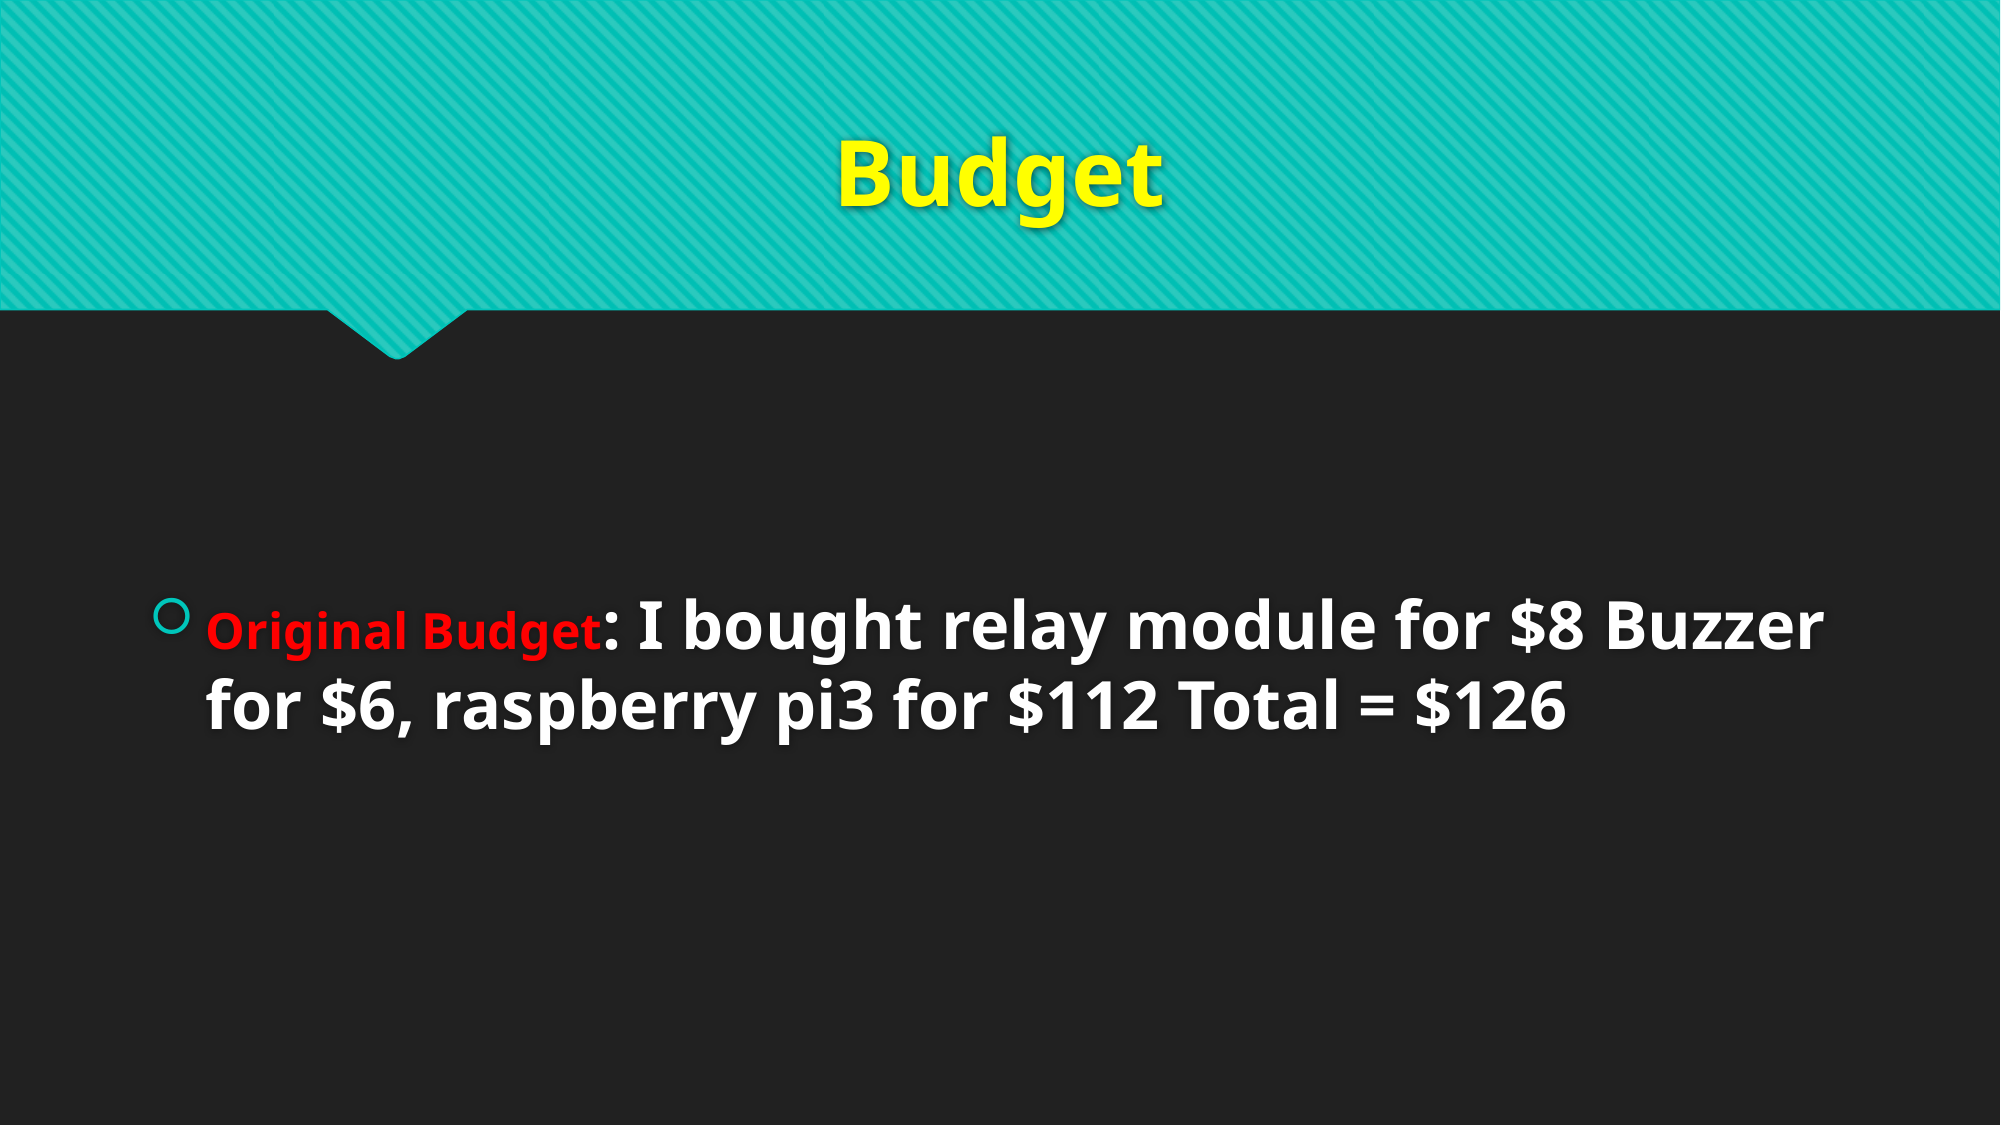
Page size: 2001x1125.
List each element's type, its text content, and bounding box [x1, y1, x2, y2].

list Original Budget: I bought relay module for $8 Buzzer for $6, raspberry pi3 for $112 Total = $126 [134, 364, 1866, 962]
title Budget [132, 73, 1868, 233]
